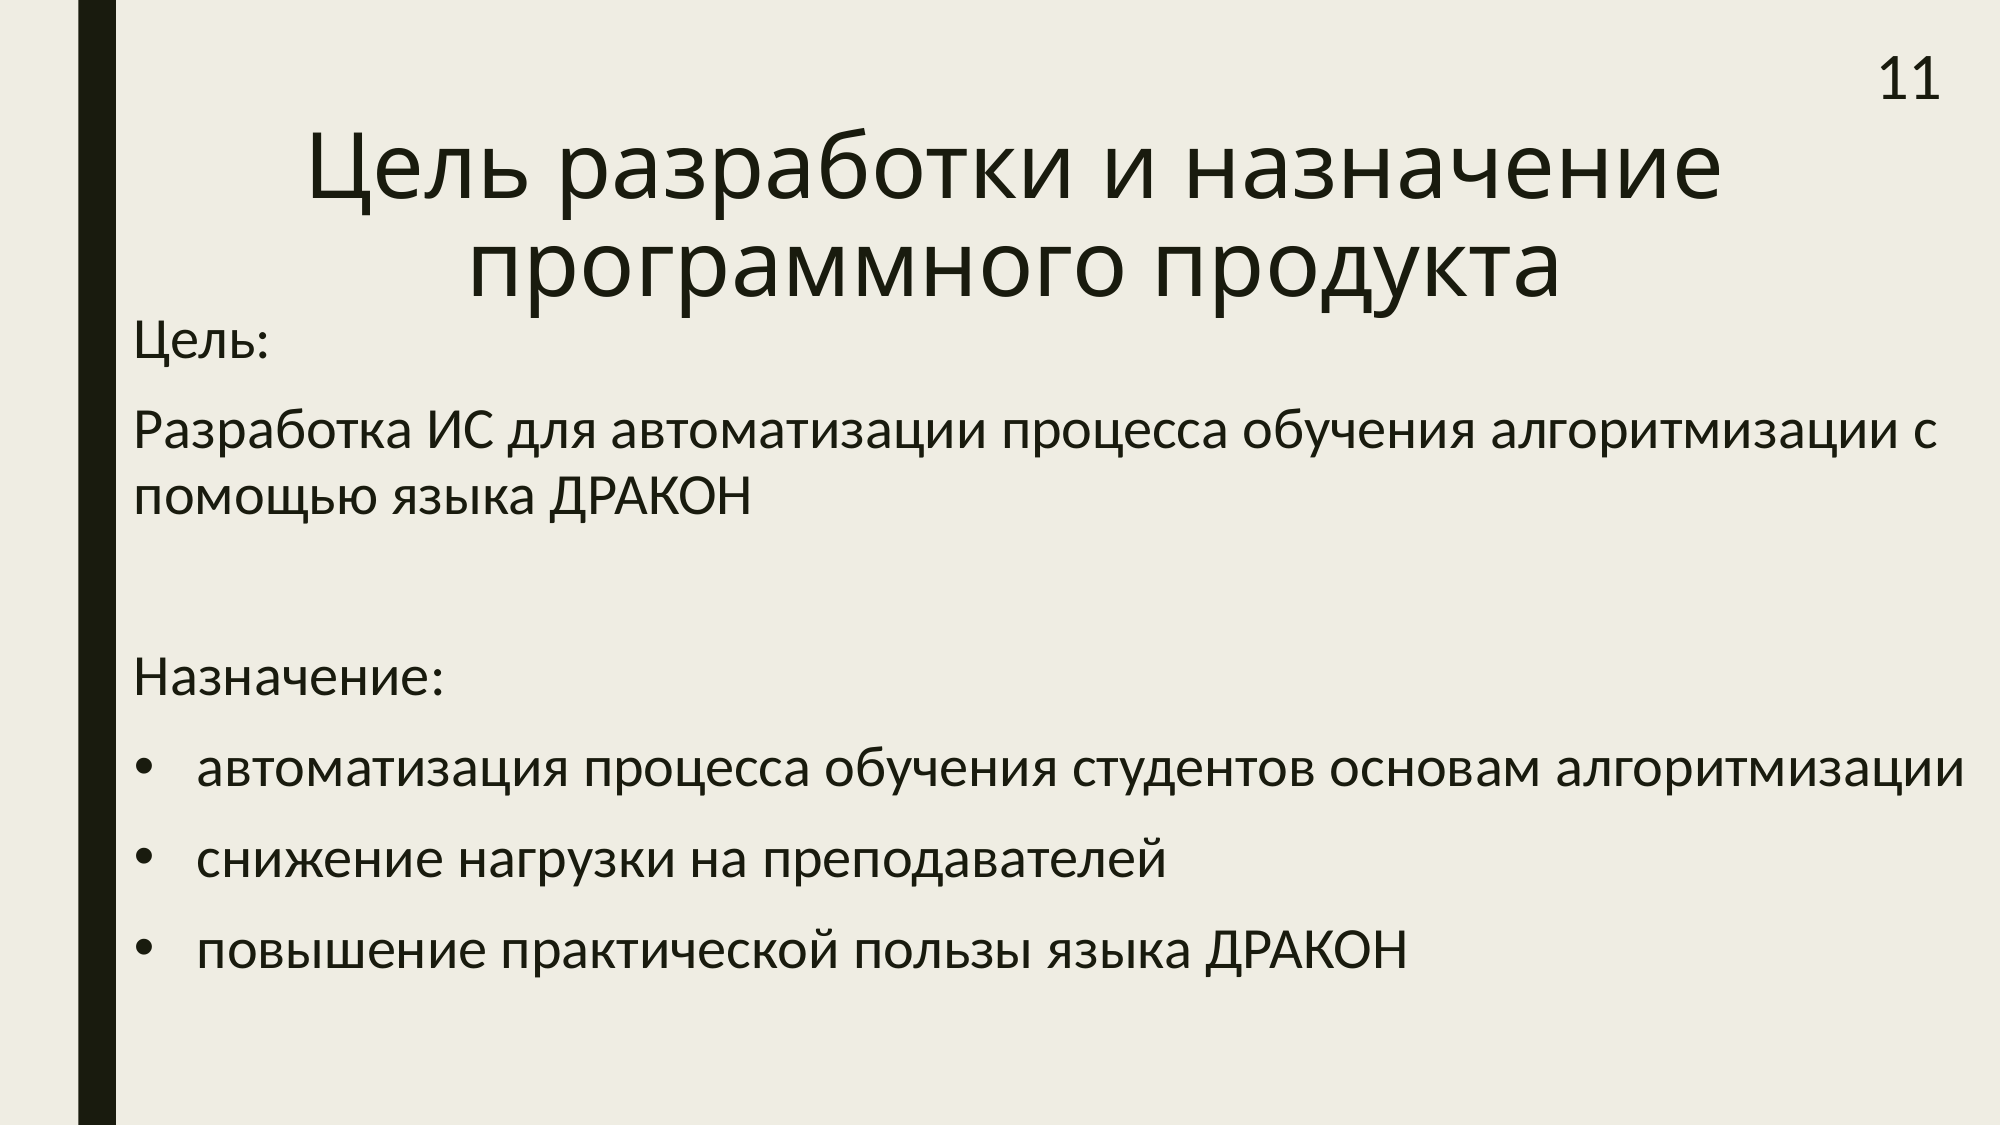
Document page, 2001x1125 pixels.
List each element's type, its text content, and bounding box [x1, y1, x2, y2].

title Цель разработки и назначение программного продукта [228, 112, 1804, 298]
list Цель: Разработка ИС для автоматизации процесса обучения алгоритмизации с помощью языка ДРАКОН Назначение: автоматизация процесса обучения студентов основам алгоритмизации снижение нагрузки на преподавателей повышение практической пользы языка ДРАКОН [118, 298, 2000, 1125]
slide_number 11 [1695, 39, 1958, 106]
